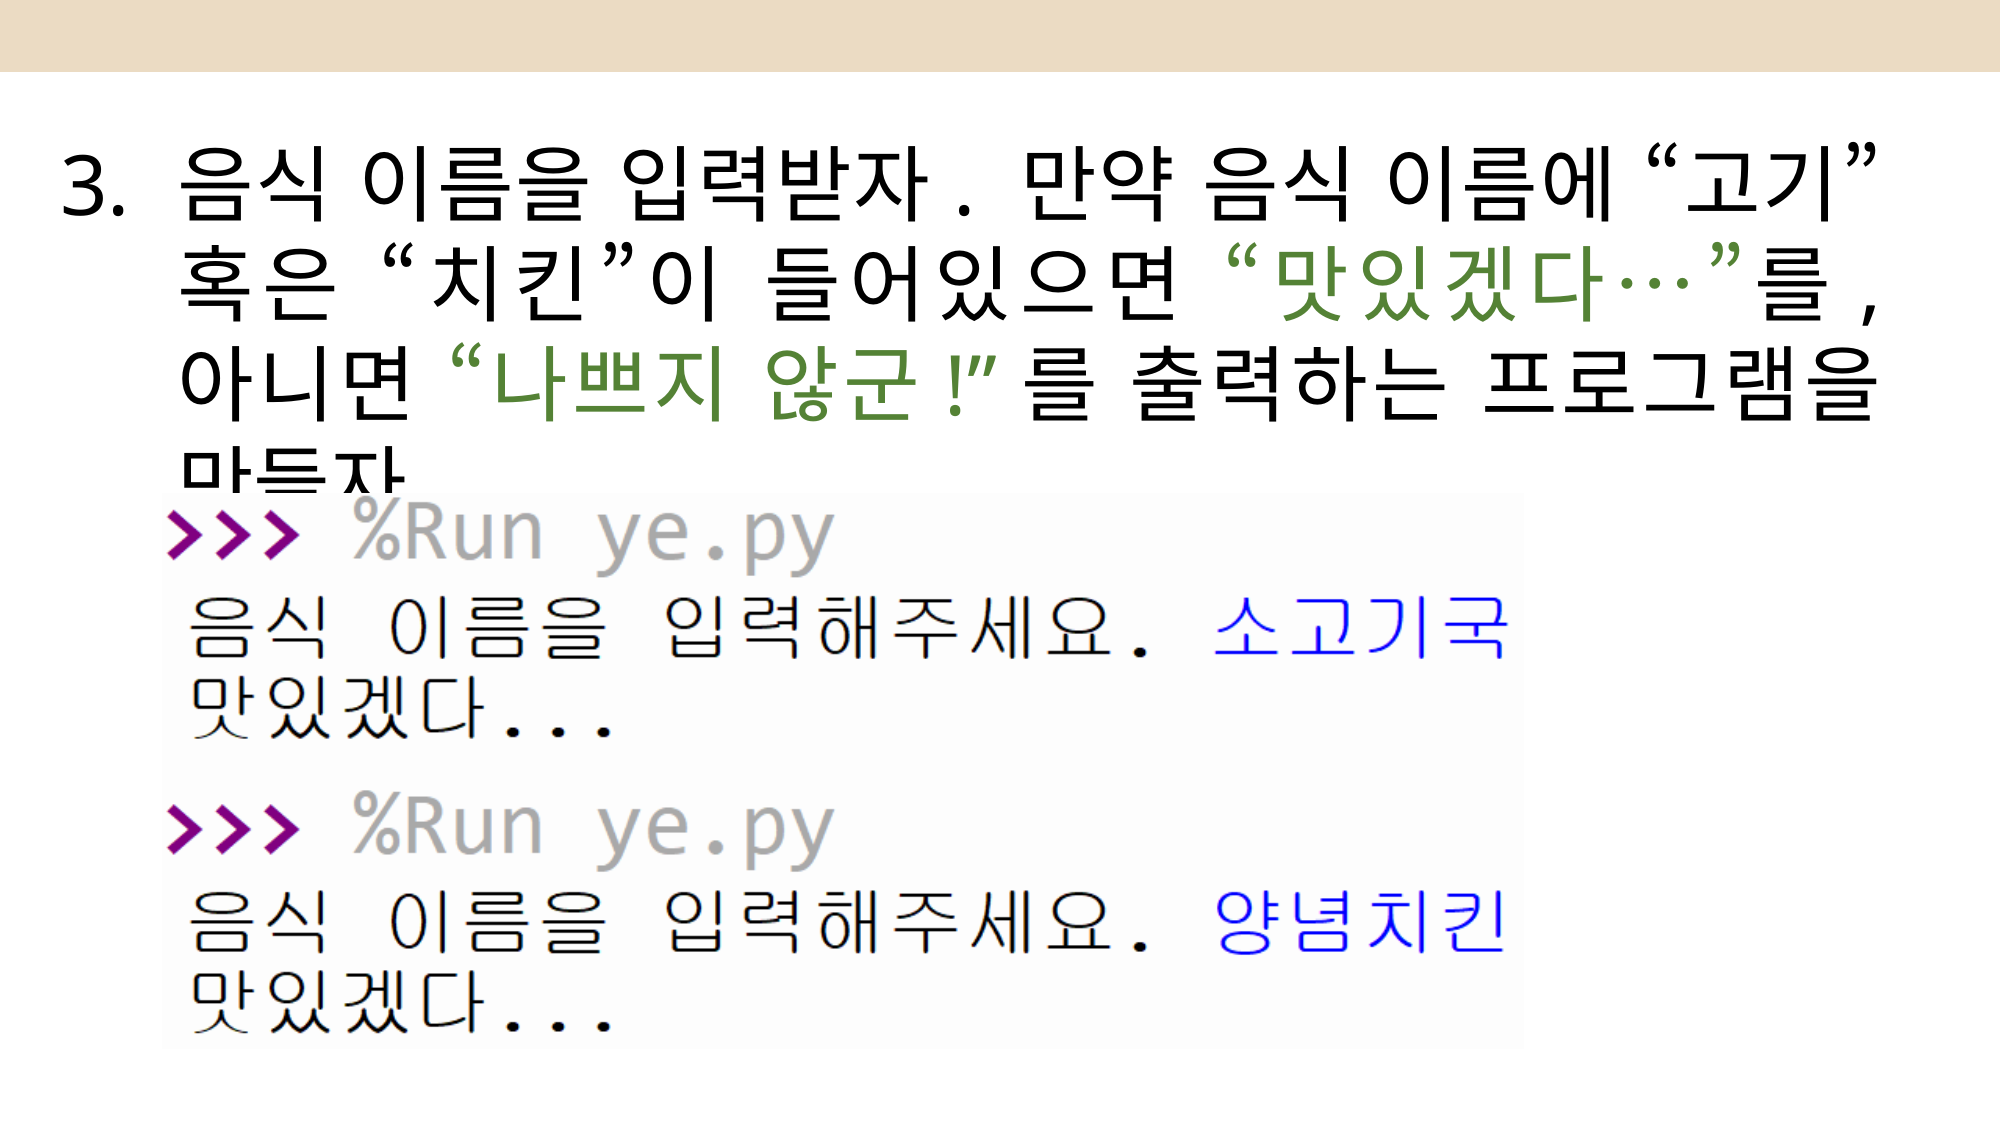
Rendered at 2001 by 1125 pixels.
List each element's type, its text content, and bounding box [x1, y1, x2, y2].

picture [162, 493, 1524, 1049]
text_box 음식 이름을 입력받자. 만약 음식 이름에 “고기” 혹은 “치킨”이 들어있으면 “맛있겠다…”를, 아니면 “나쁘지 않군!”를 출력하는 프로그램을 만들자. [162, 124, 1897, 540]
text_box 3. [45, 124, 162, 240]
text_box [0, 0, 2000, 73]
